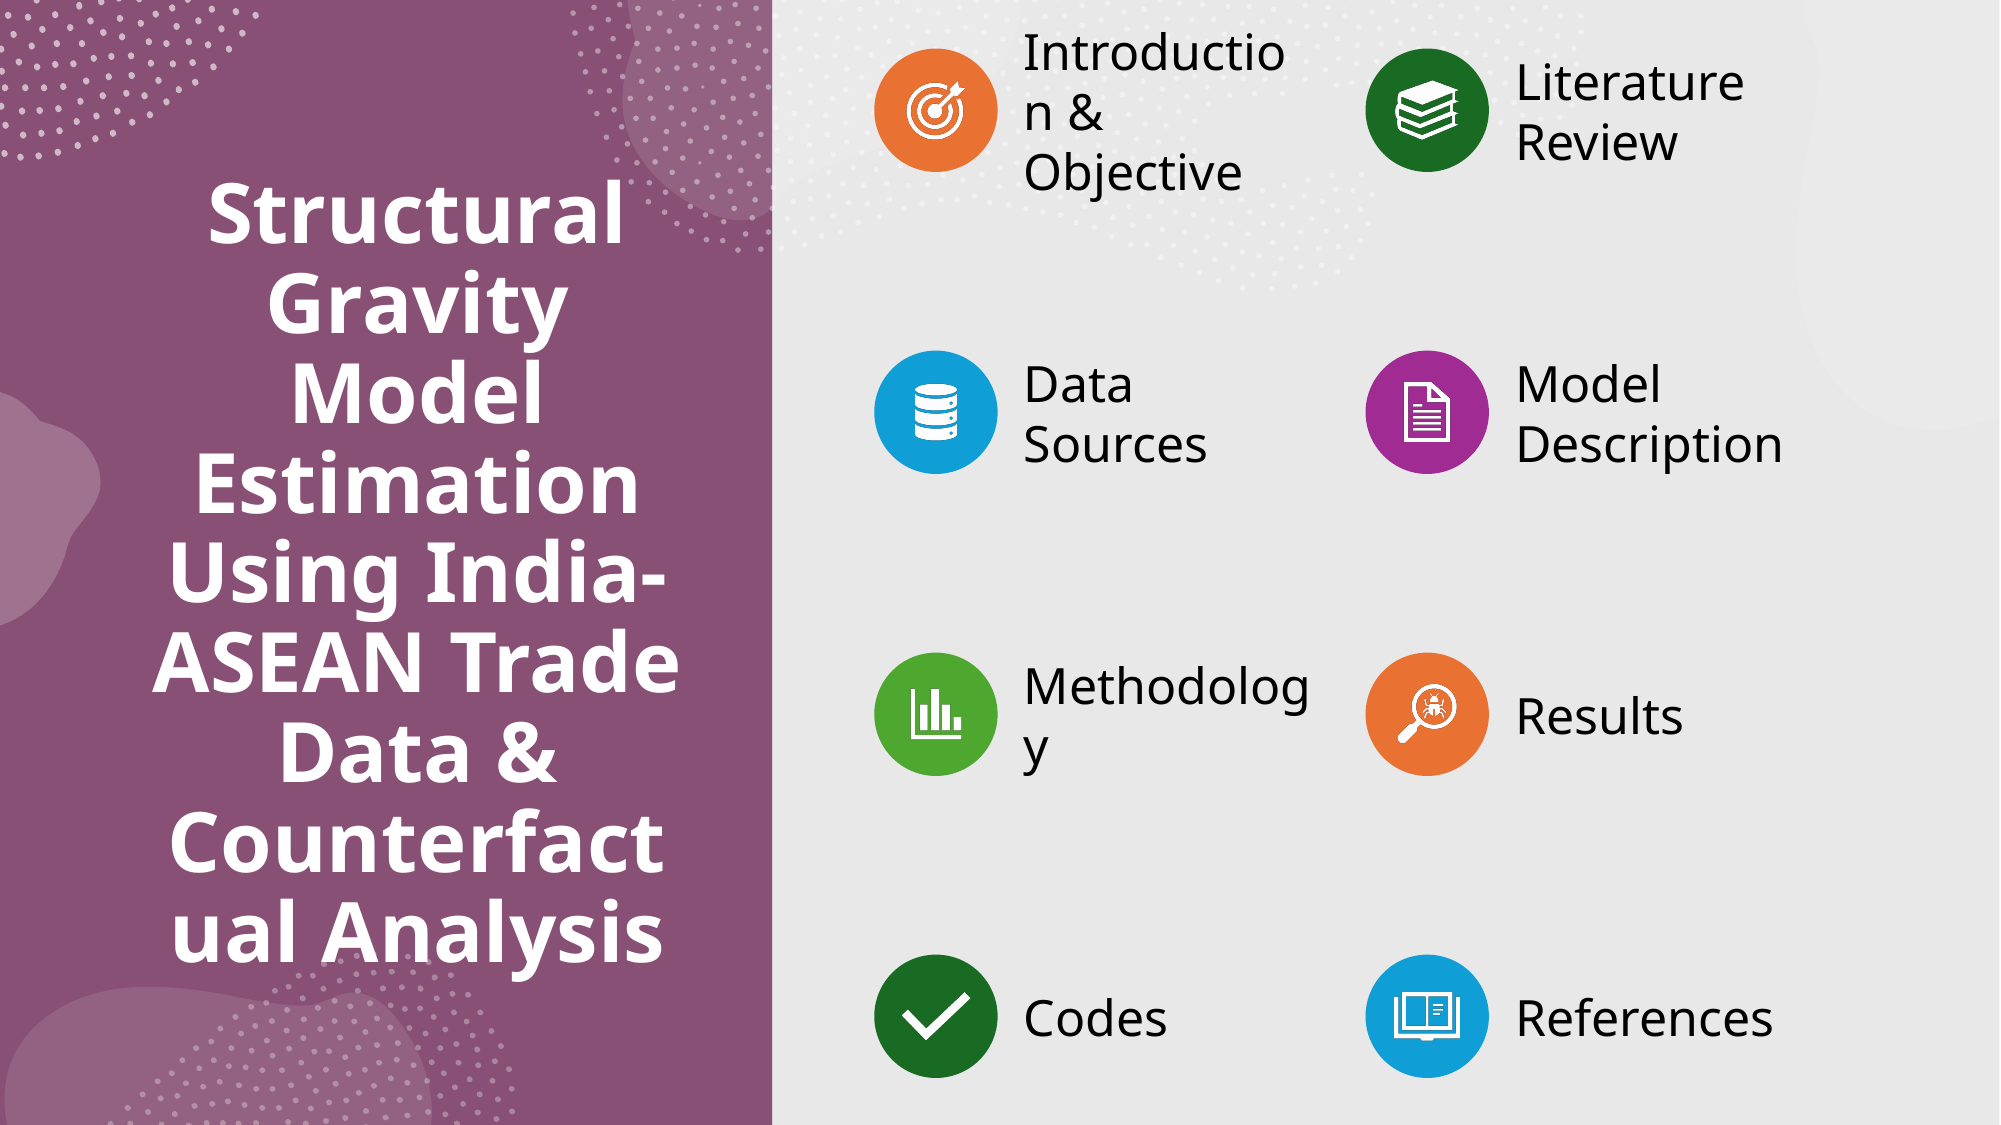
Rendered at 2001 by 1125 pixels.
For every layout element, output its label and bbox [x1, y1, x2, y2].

text_box [817, 37, 1864, 1090]
text_box [0, 0, 2000, 1125]
